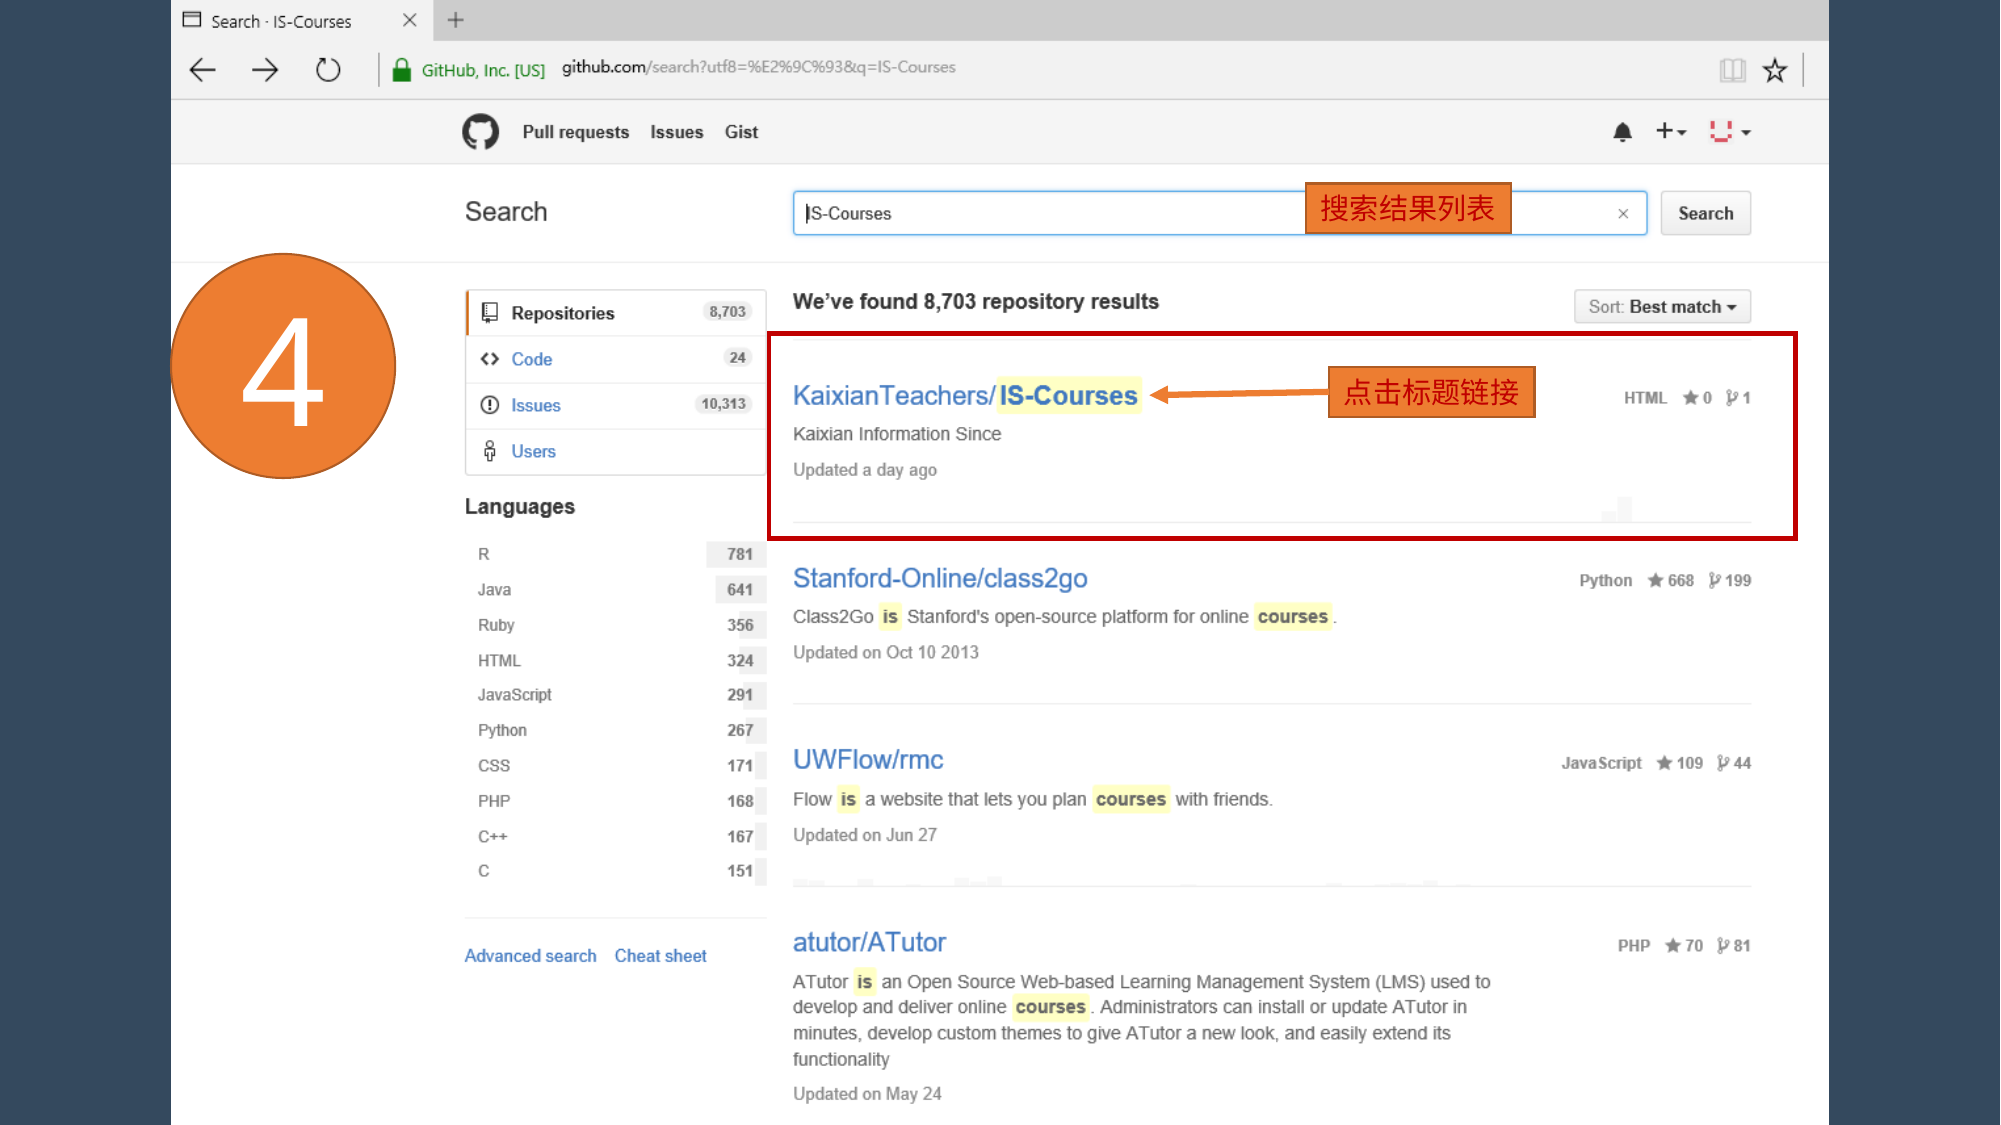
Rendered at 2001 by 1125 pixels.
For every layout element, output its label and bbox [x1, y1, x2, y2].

picture [170, 0, 1829, 1125]
text_box [1149, 392, 1329, 396]
